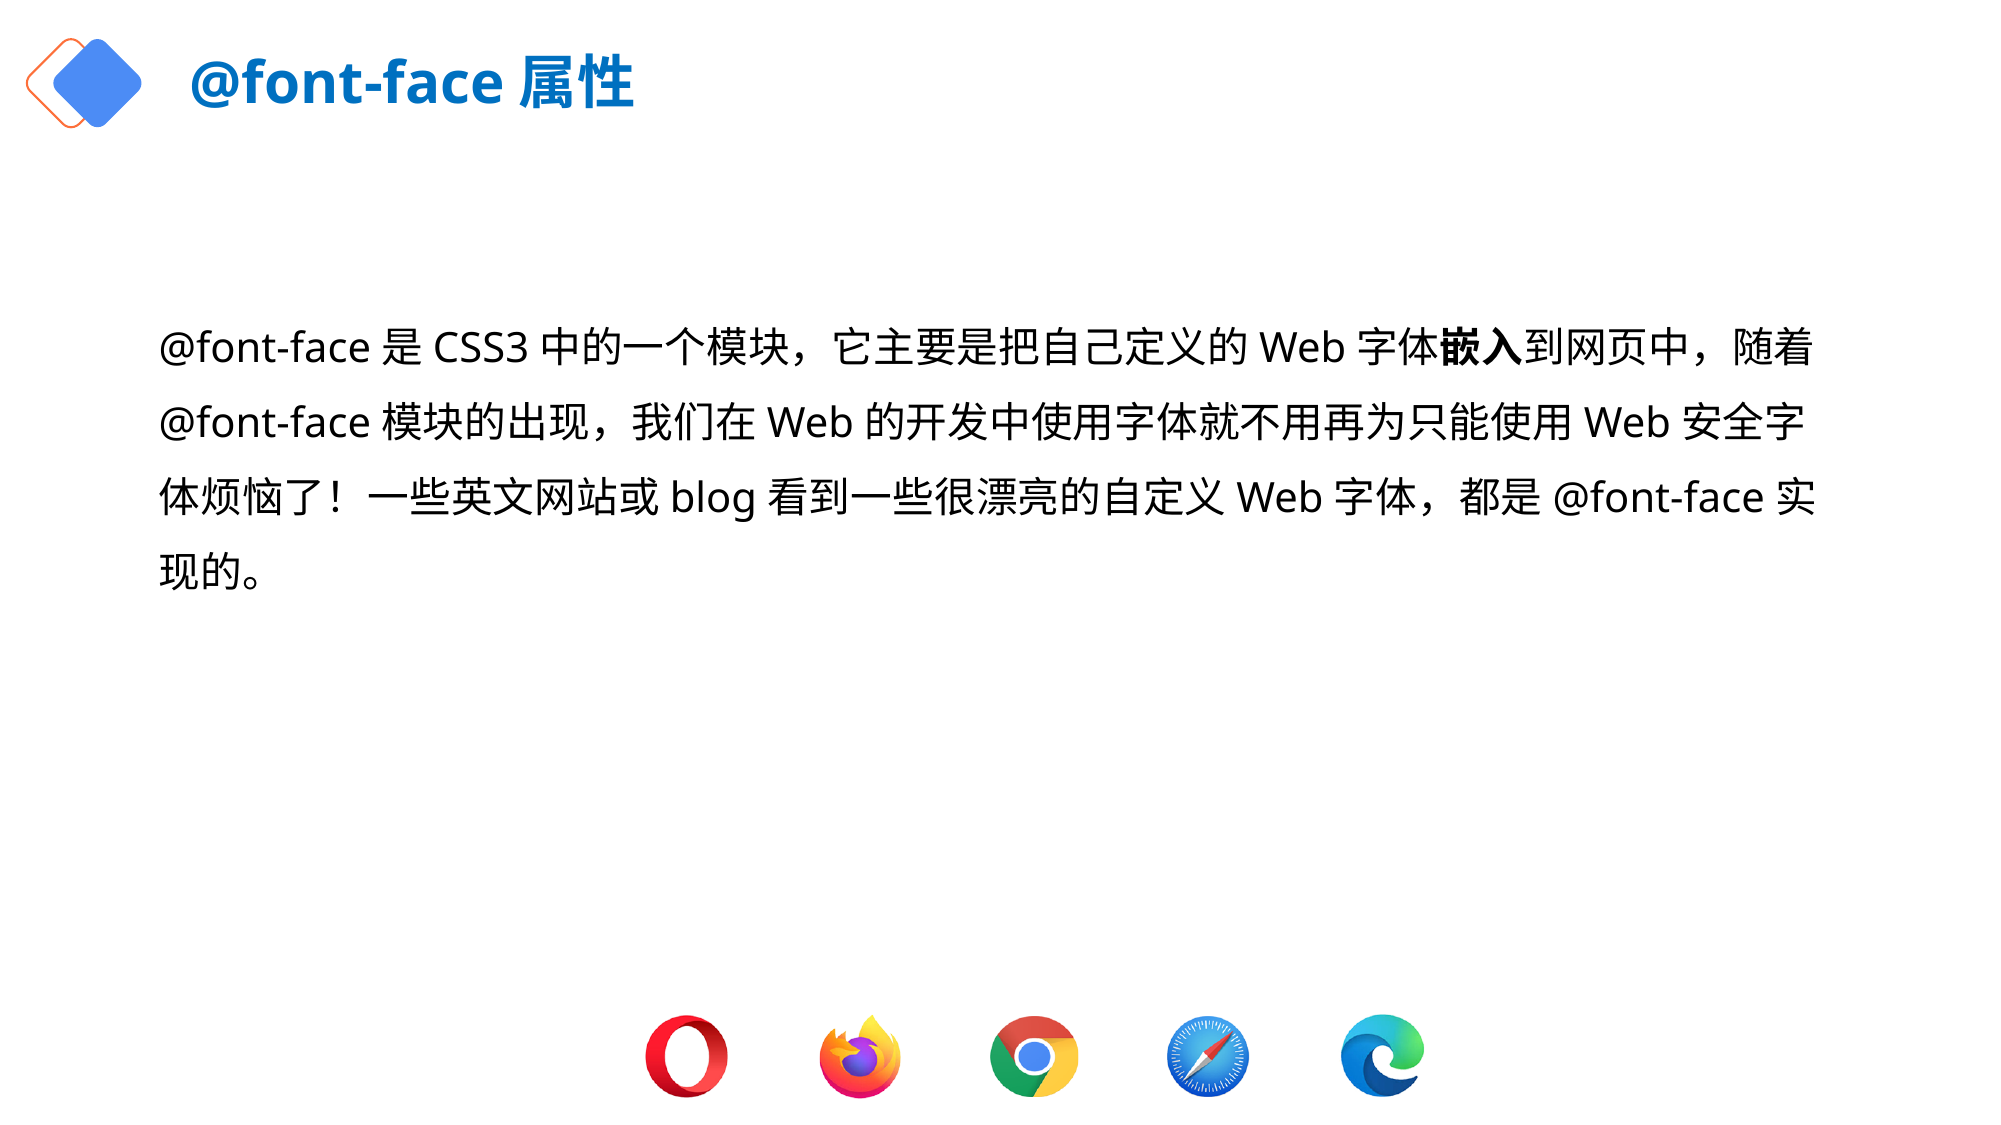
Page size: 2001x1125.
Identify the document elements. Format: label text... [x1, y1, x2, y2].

picture [568, 999, 1545, 1110]
list @font-face是CSS3中的一个模块，它主要是把自己定义的Web字体嵌入到网页中，随着@font-face模块的出现，我们在Web的开发中使用字体就不用再为只能使用Web安全字体烦恼了！一些英文网站或blog看到一些很漂亮的自定义Web字体，都是@font-face实现的。 [143, 288, 1857, 620]
title @font-face属性 [159, 25, 929, 144]
